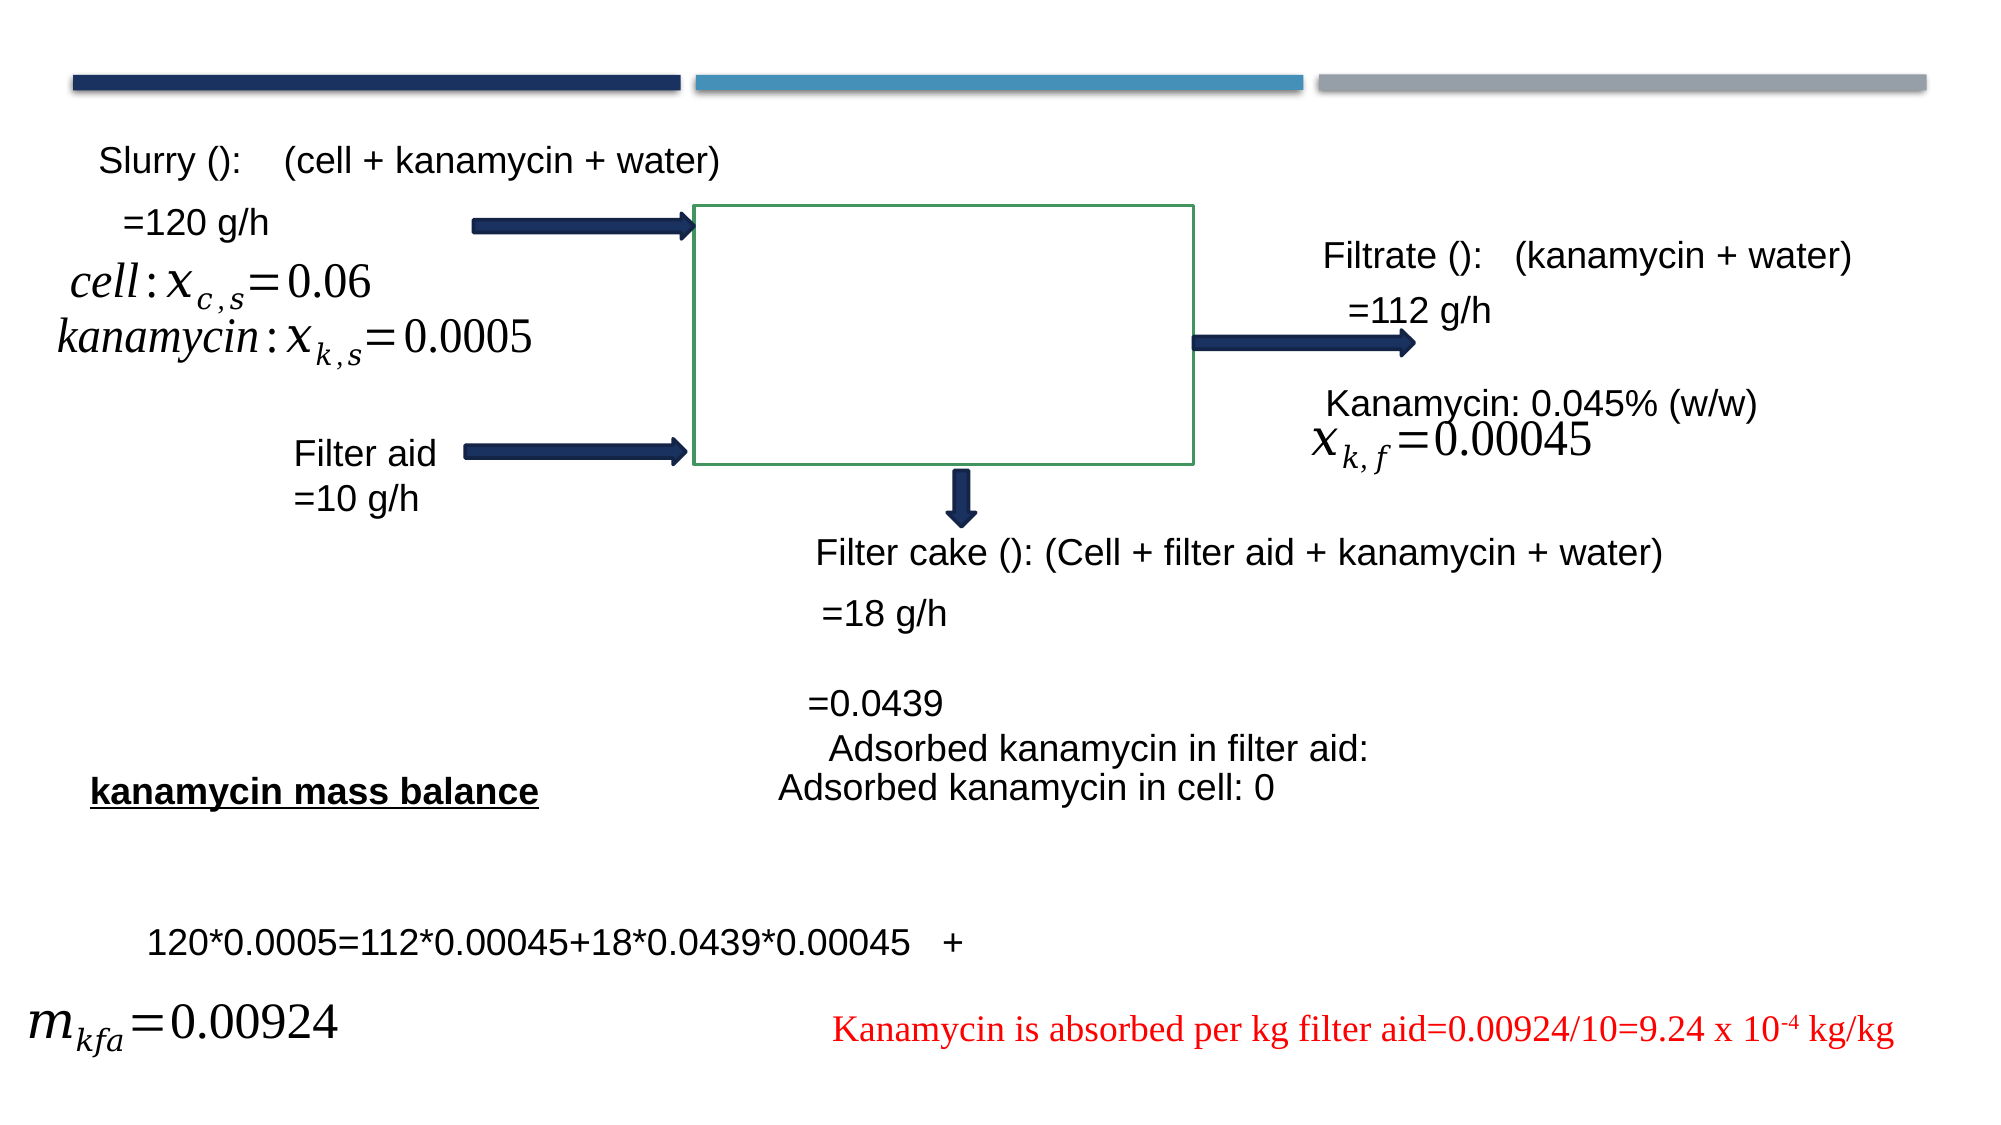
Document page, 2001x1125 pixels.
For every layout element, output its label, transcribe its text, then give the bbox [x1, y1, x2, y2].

text_box [463, 437, 688, 467]
text_box [1191, 328, 1416, 358]
text_box [945, 468, 978, 529]
text_box Kanamycin: 0.045% (w/w) [1310, 371, 1774, 432]
text_box [471, 211, 696, 241]
text_box [692, 204, 1195, 466]
text_box Kanamycin is absorbed per kg filter aid=0.00924/10=9.24 x 10-4 kg/kg [817, 996, 1910, 1056]
text_box kanamycin mass balance [75, 760, 555, 820]
text_box Adsorbed kanamycin in cell: 0 [763, 755, 1301, 816]
